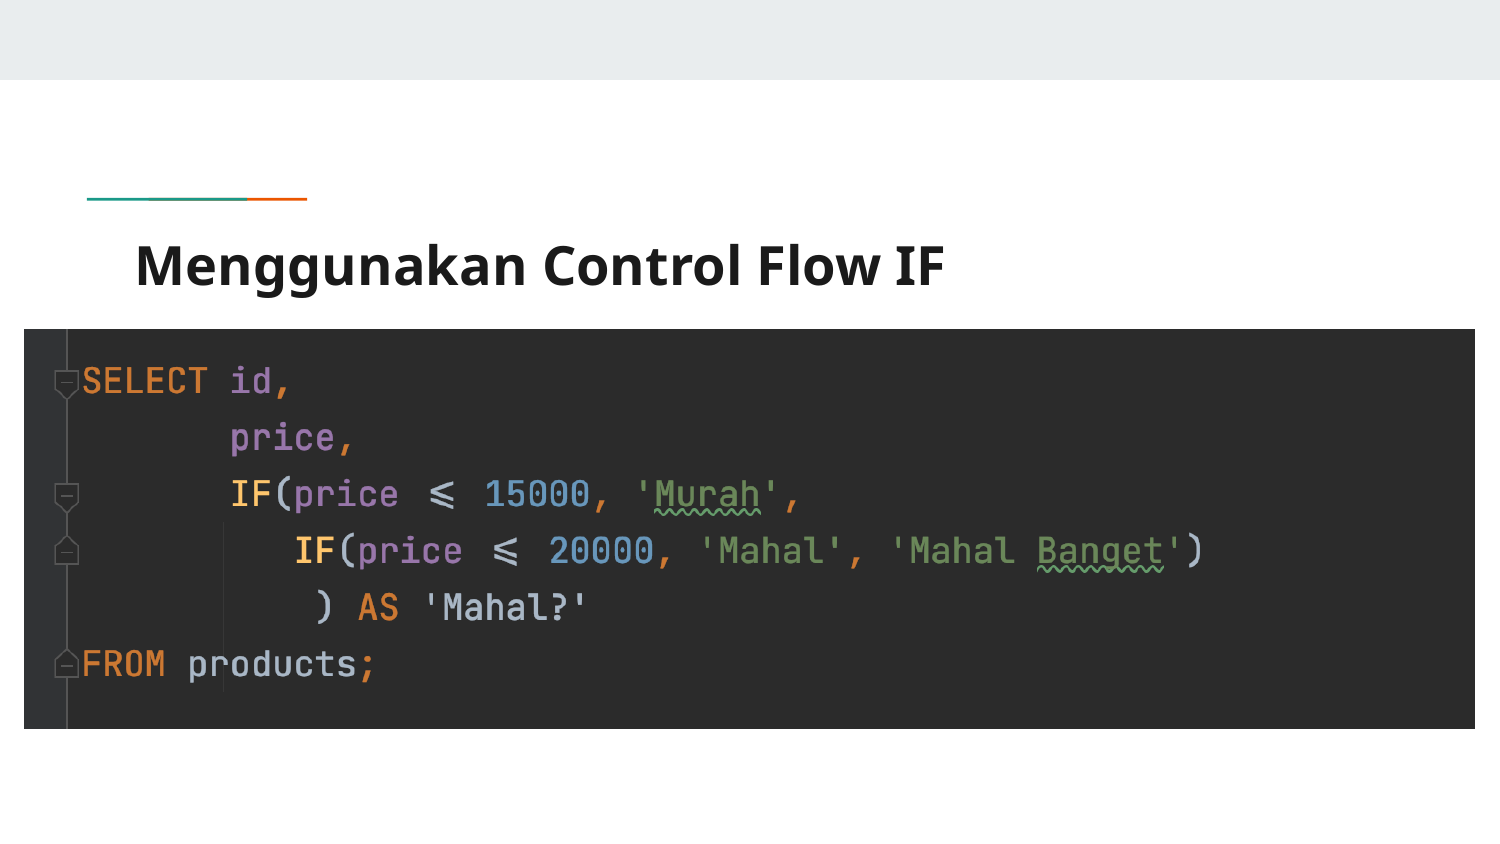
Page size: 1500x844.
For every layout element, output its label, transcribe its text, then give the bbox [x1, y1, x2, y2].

picture [24, 328, 1476, 729]
title Menggunakan Control Flow IF [119, 216, 1381, 305]
